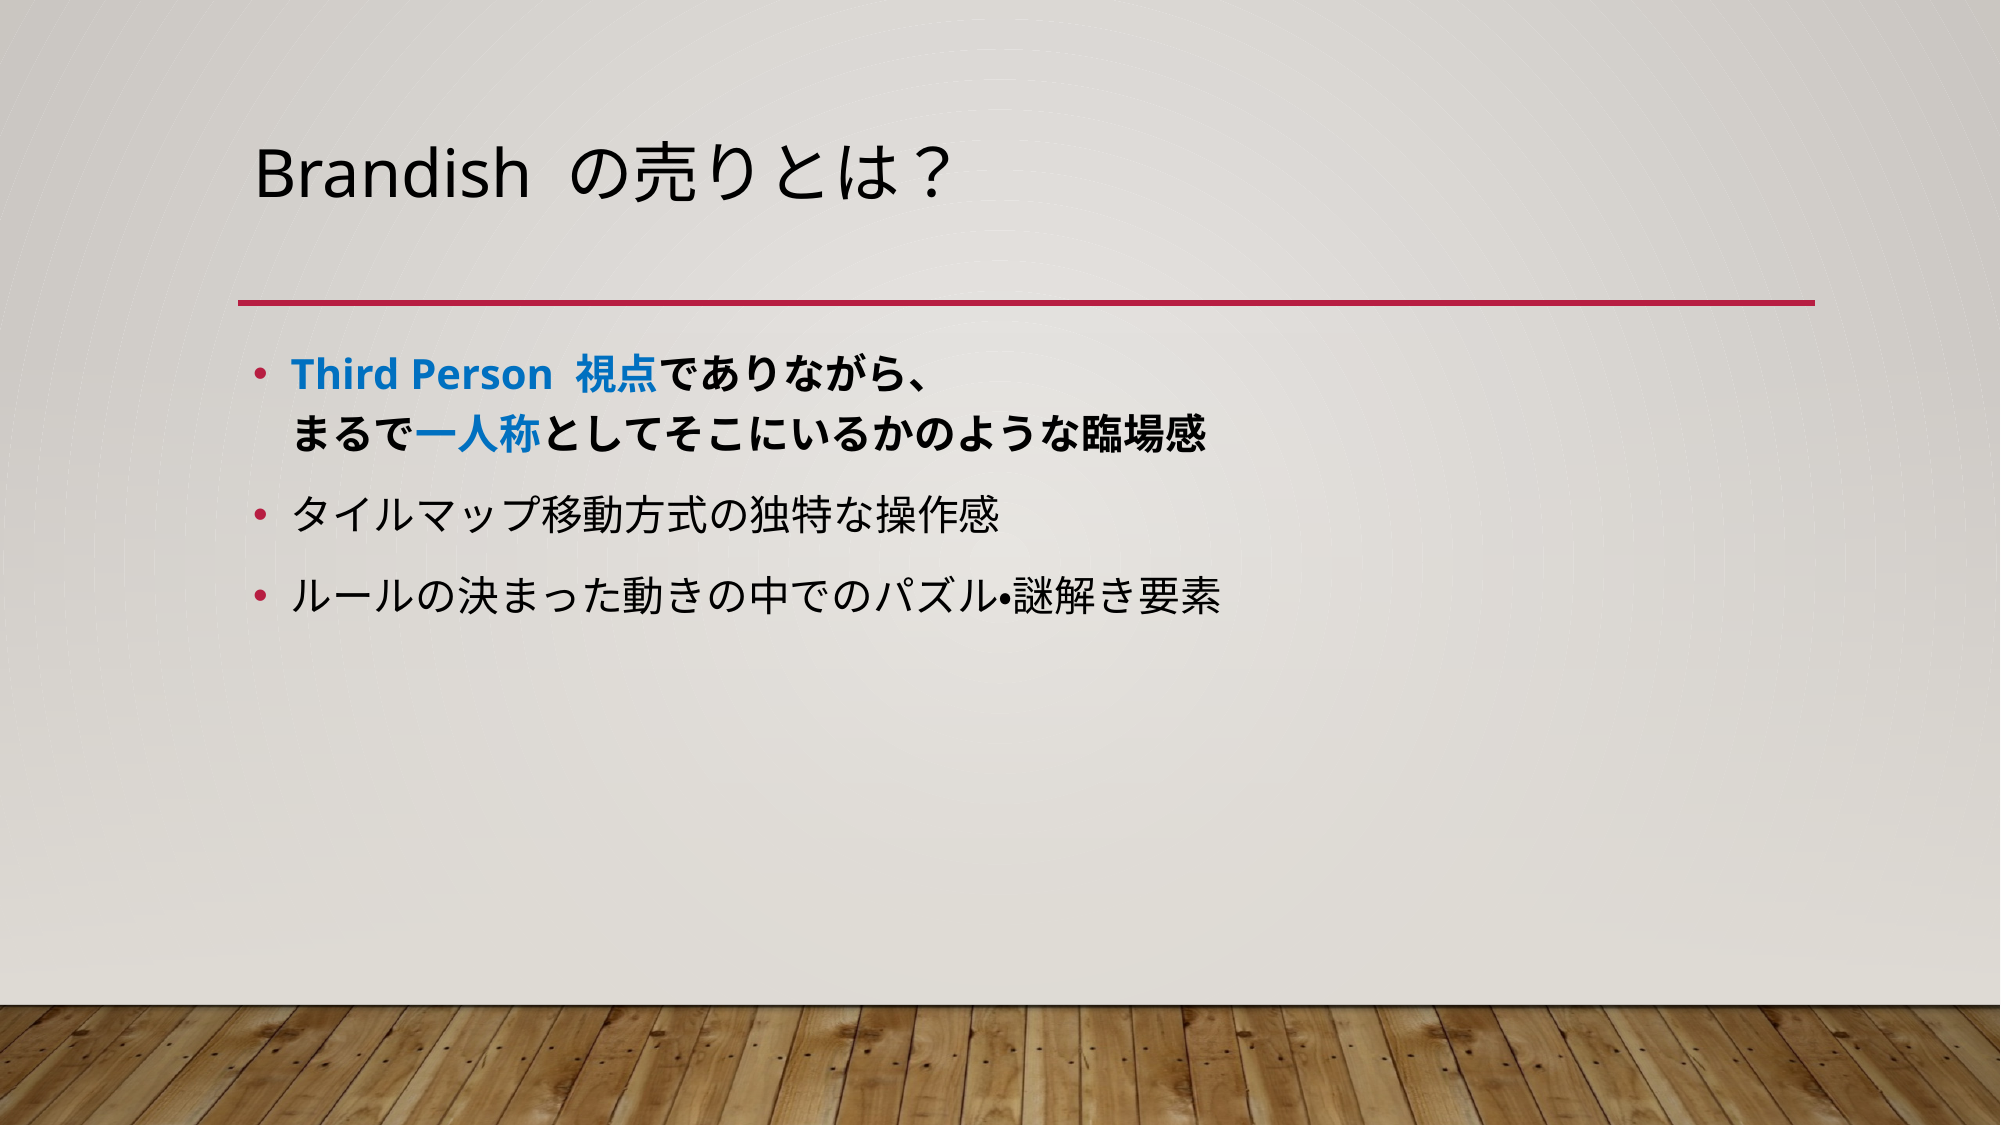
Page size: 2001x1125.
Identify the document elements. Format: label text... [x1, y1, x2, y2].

title Brandish の売りとは？ [238, 131, 1814, 305]
list Third Person 視点でありながら、 まるで一人称としてそこにいるかのような臨場感 タイルマップ移動方式の独特な操作感 ルールの決まった動きの中でのパズル・謎解き要素 [238, 330, 1833, 897]
picture [0, 1005, 2000, 1125]
